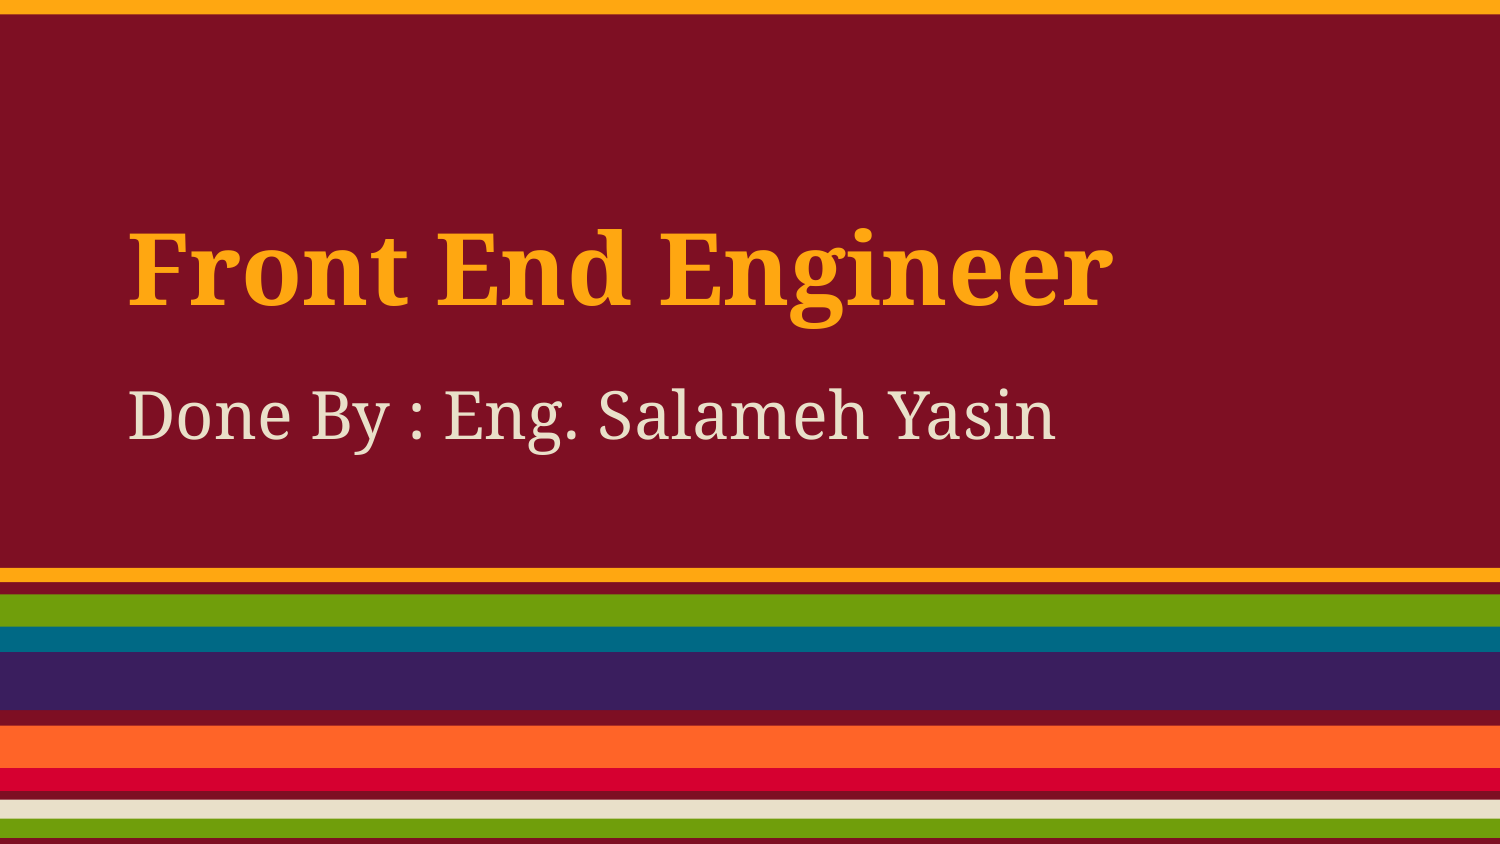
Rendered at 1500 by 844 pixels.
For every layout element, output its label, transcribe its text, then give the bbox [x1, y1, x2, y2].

text_box Front End Engineer [112, 159, 1388, 340]
text_box Done By : Eng. Salameh Yasin [112, 357, 1388, 496]
